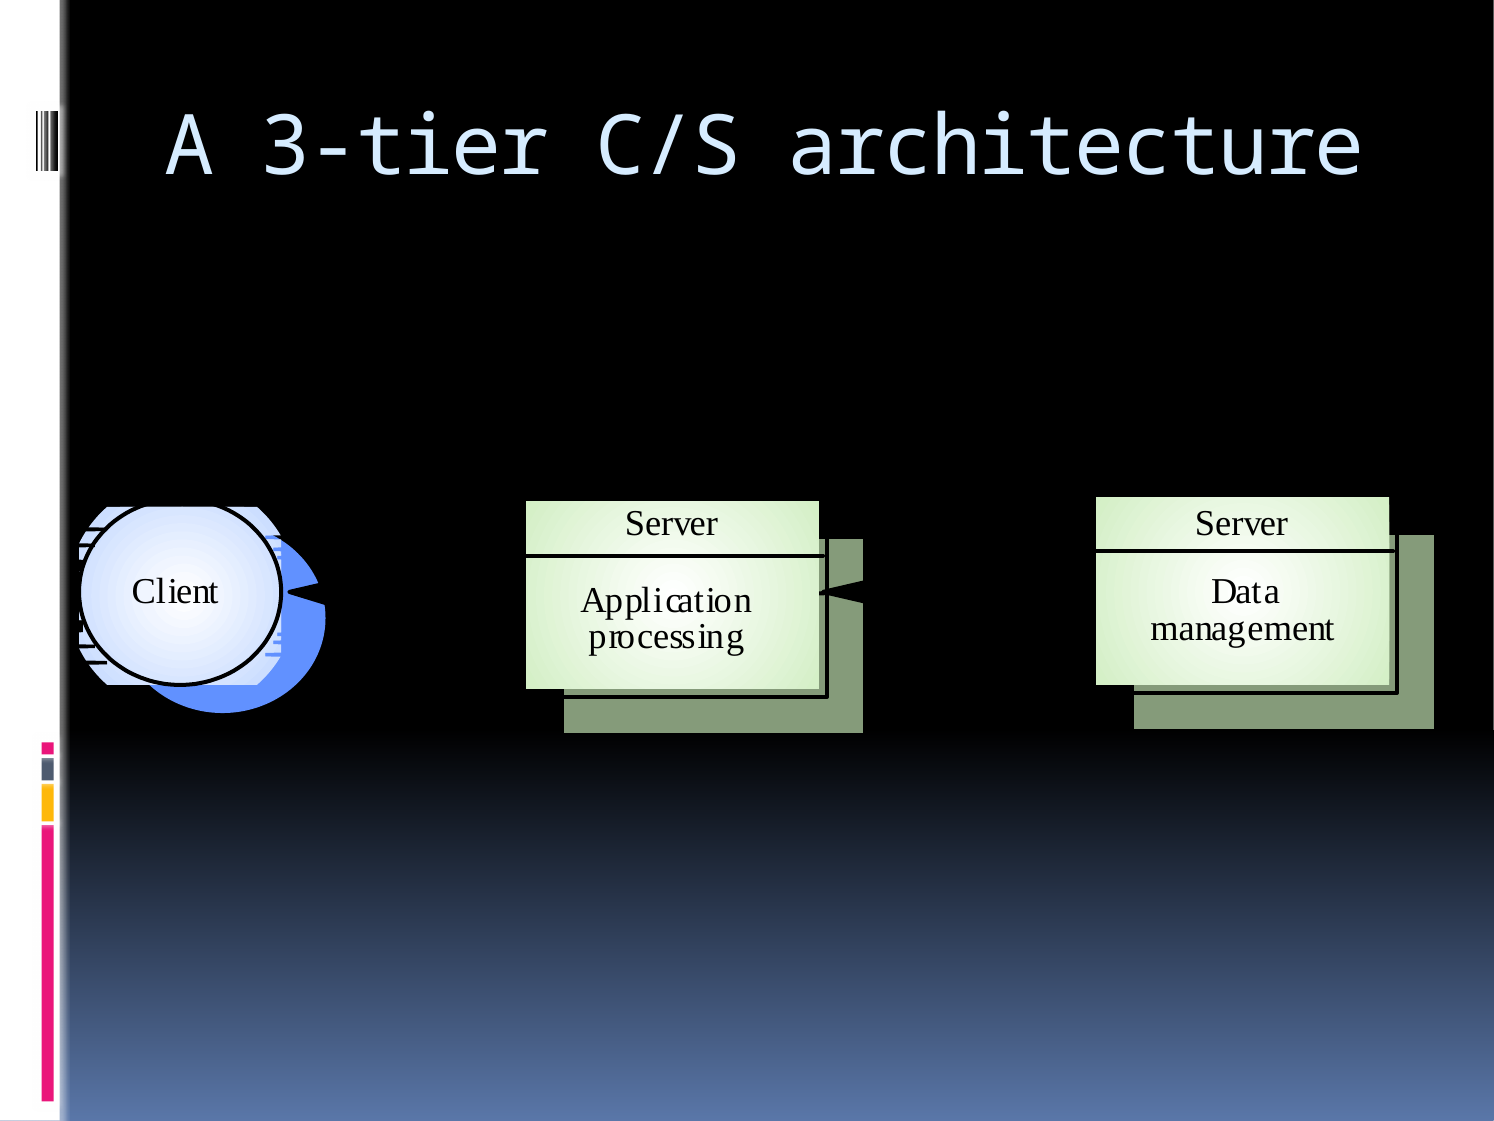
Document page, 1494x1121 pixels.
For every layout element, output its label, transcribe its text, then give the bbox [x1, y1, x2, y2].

title A 3-tier C/S architecture [149, 83, 1419, 234]
picture [74, 461, 1438, 734]
